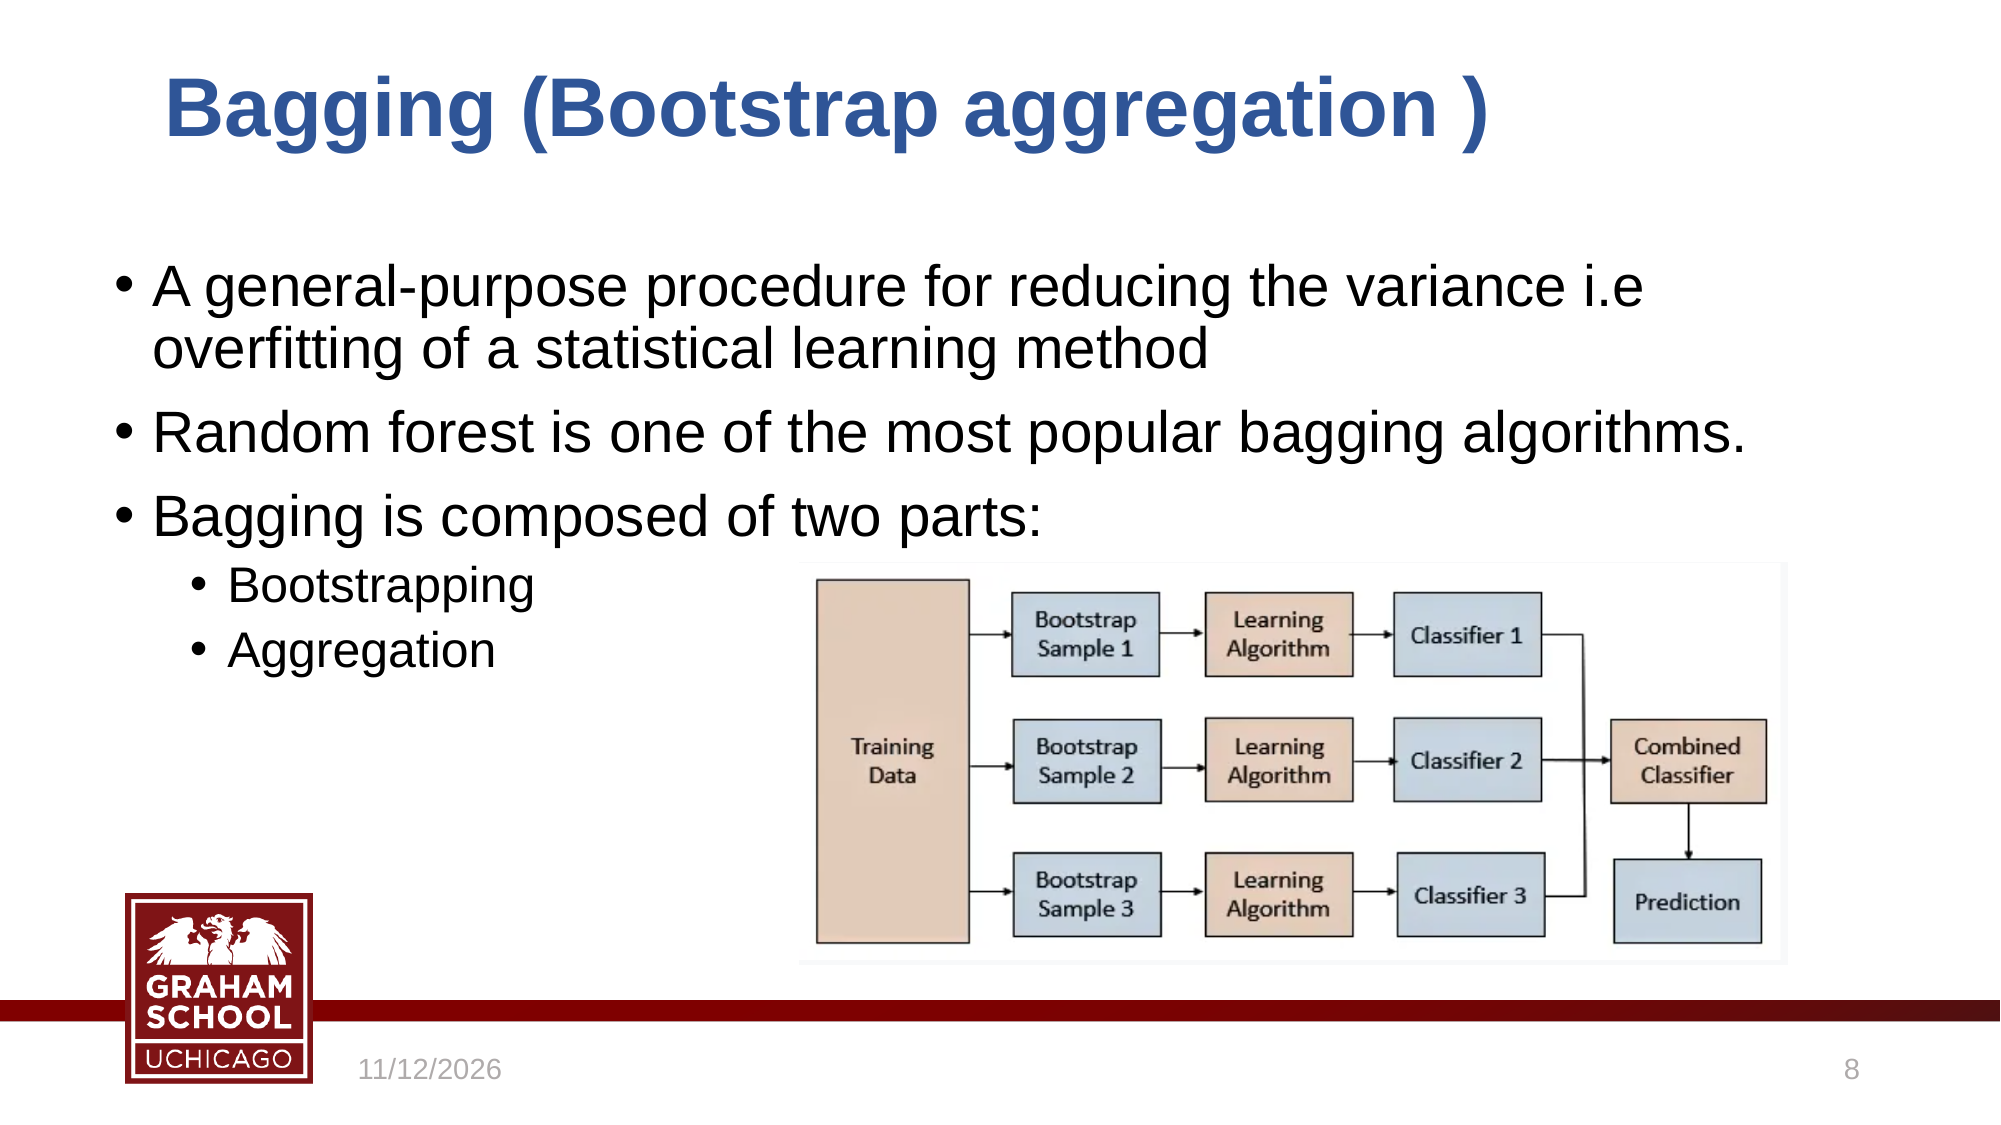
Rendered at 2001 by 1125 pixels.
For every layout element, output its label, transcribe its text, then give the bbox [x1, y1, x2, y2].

list A general-purpose procedure for reducing the variance i.e overfitting of a statistical learning method Random forest is one of the most popular bagging algorithms. Bagging is composed of two parts: Bootstrapping Aggregation [99, 248, 1908, 814]
text_box Bagging (Bootstrap aggregation ) [150, 57, 1900, 275]
picture [0, 0, 2000, 1125]
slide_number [342, 1042, 588, 1103]
slide_number 8 [1412, 1042, 1875, 1103]
